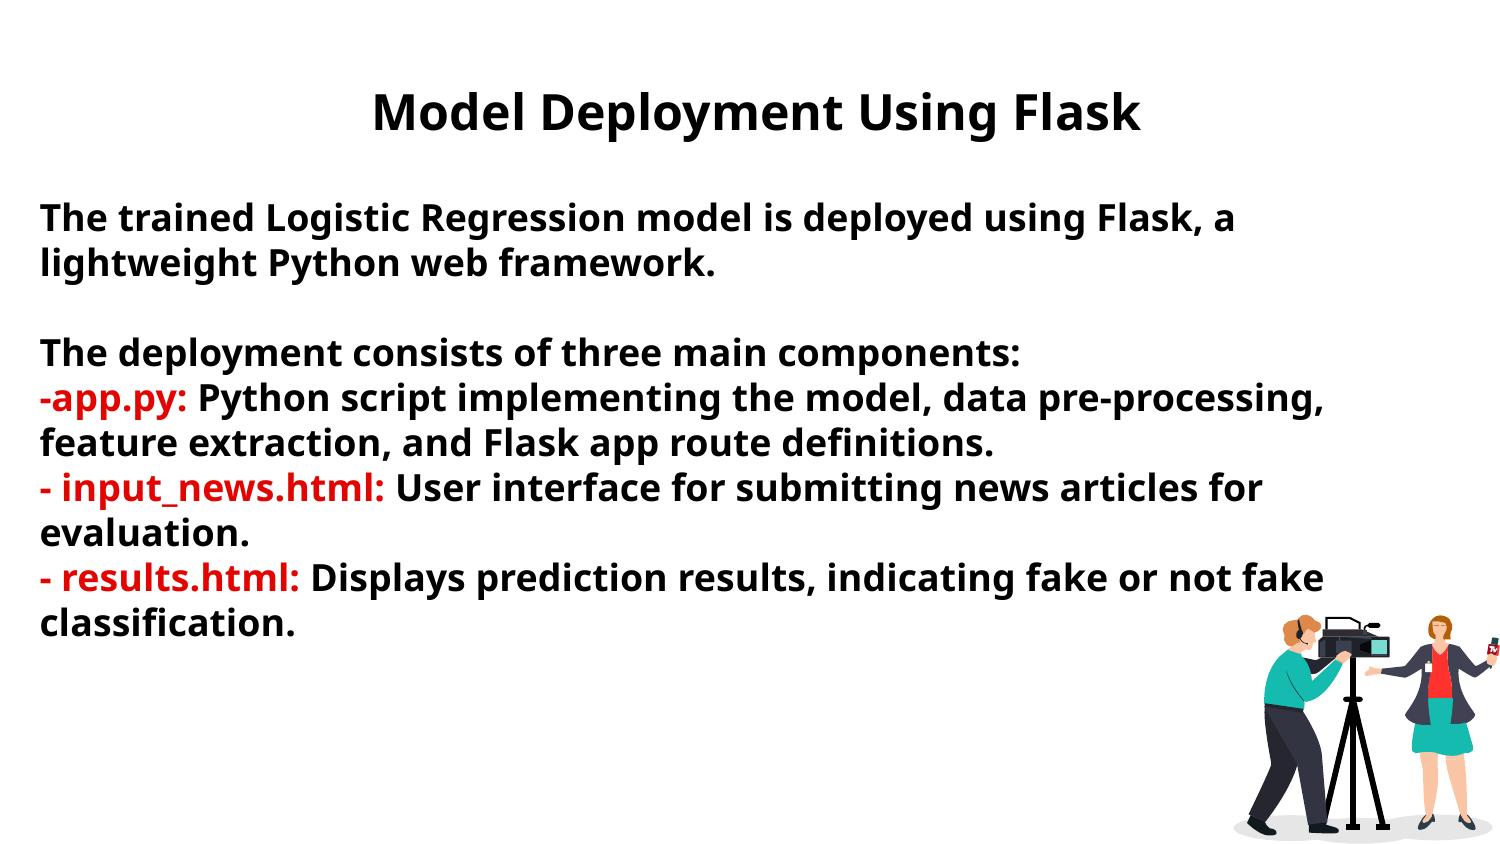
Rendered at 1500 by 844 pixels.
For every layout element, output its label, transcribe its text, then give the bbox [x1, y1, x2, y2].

text_box The trained Logistic Regression model is deployed using Flask, a lightweight Python web framework. The deployment consists of three main components: -app.py: Python script implementing the model, data pre-processing, feature extraction, and Flask app route definitions. - input_news.html: User interface for submitting news articles for evaluation. - results.html: Displays prediction results, indicating fake or not fake classification. [24, 179, 1480, 752]
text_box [1233, 615, 1500, 844]
title Model Deployment Using Flask [75, 65, 1425, 160]
